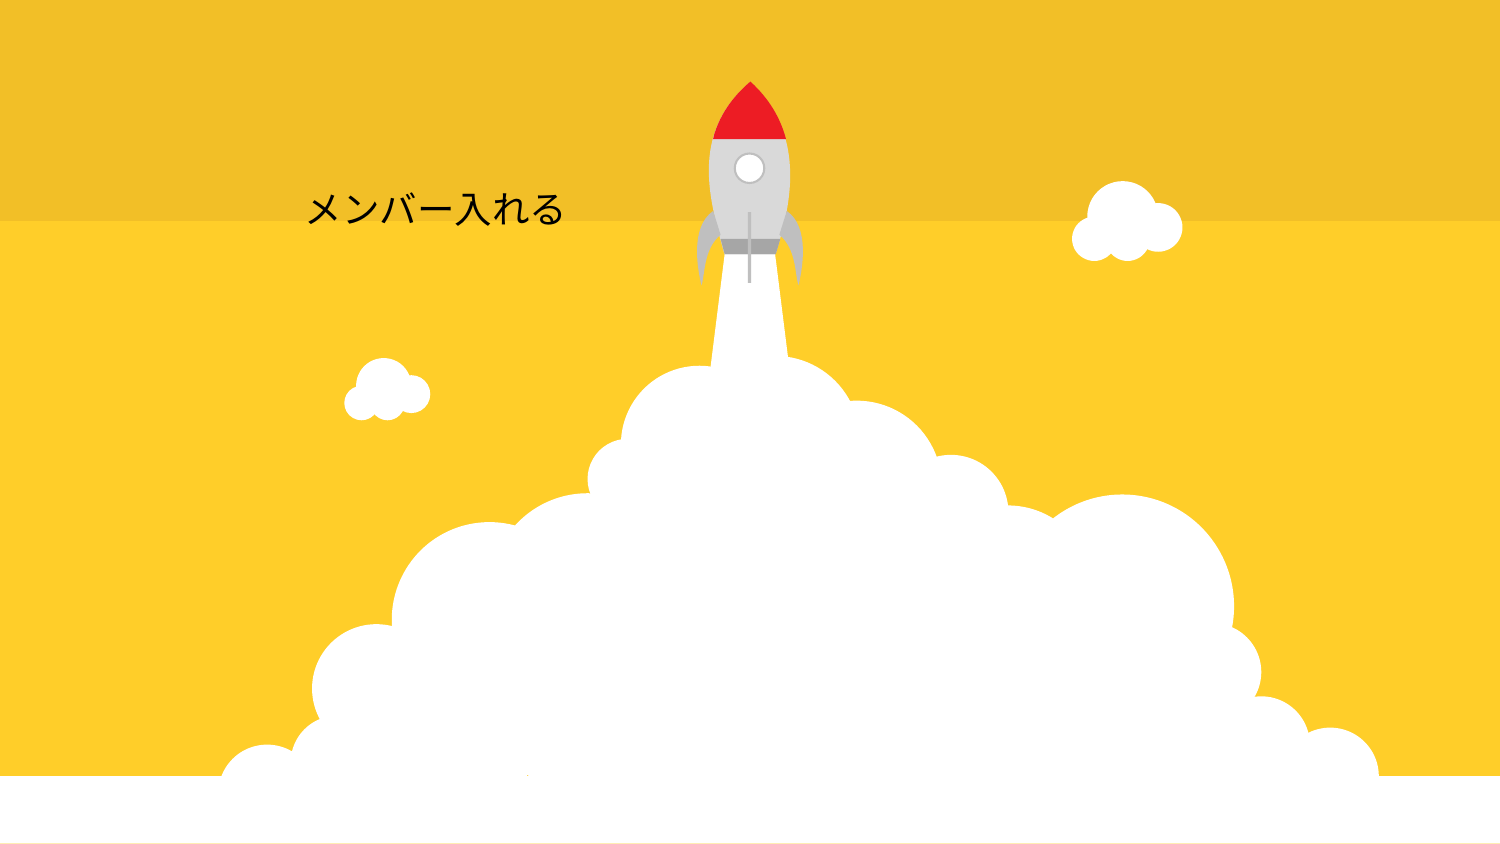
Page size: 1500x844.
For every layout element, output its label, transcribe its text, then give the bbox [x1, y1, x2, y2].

text_box メンバー入れる [289, 178, 583, 239]
